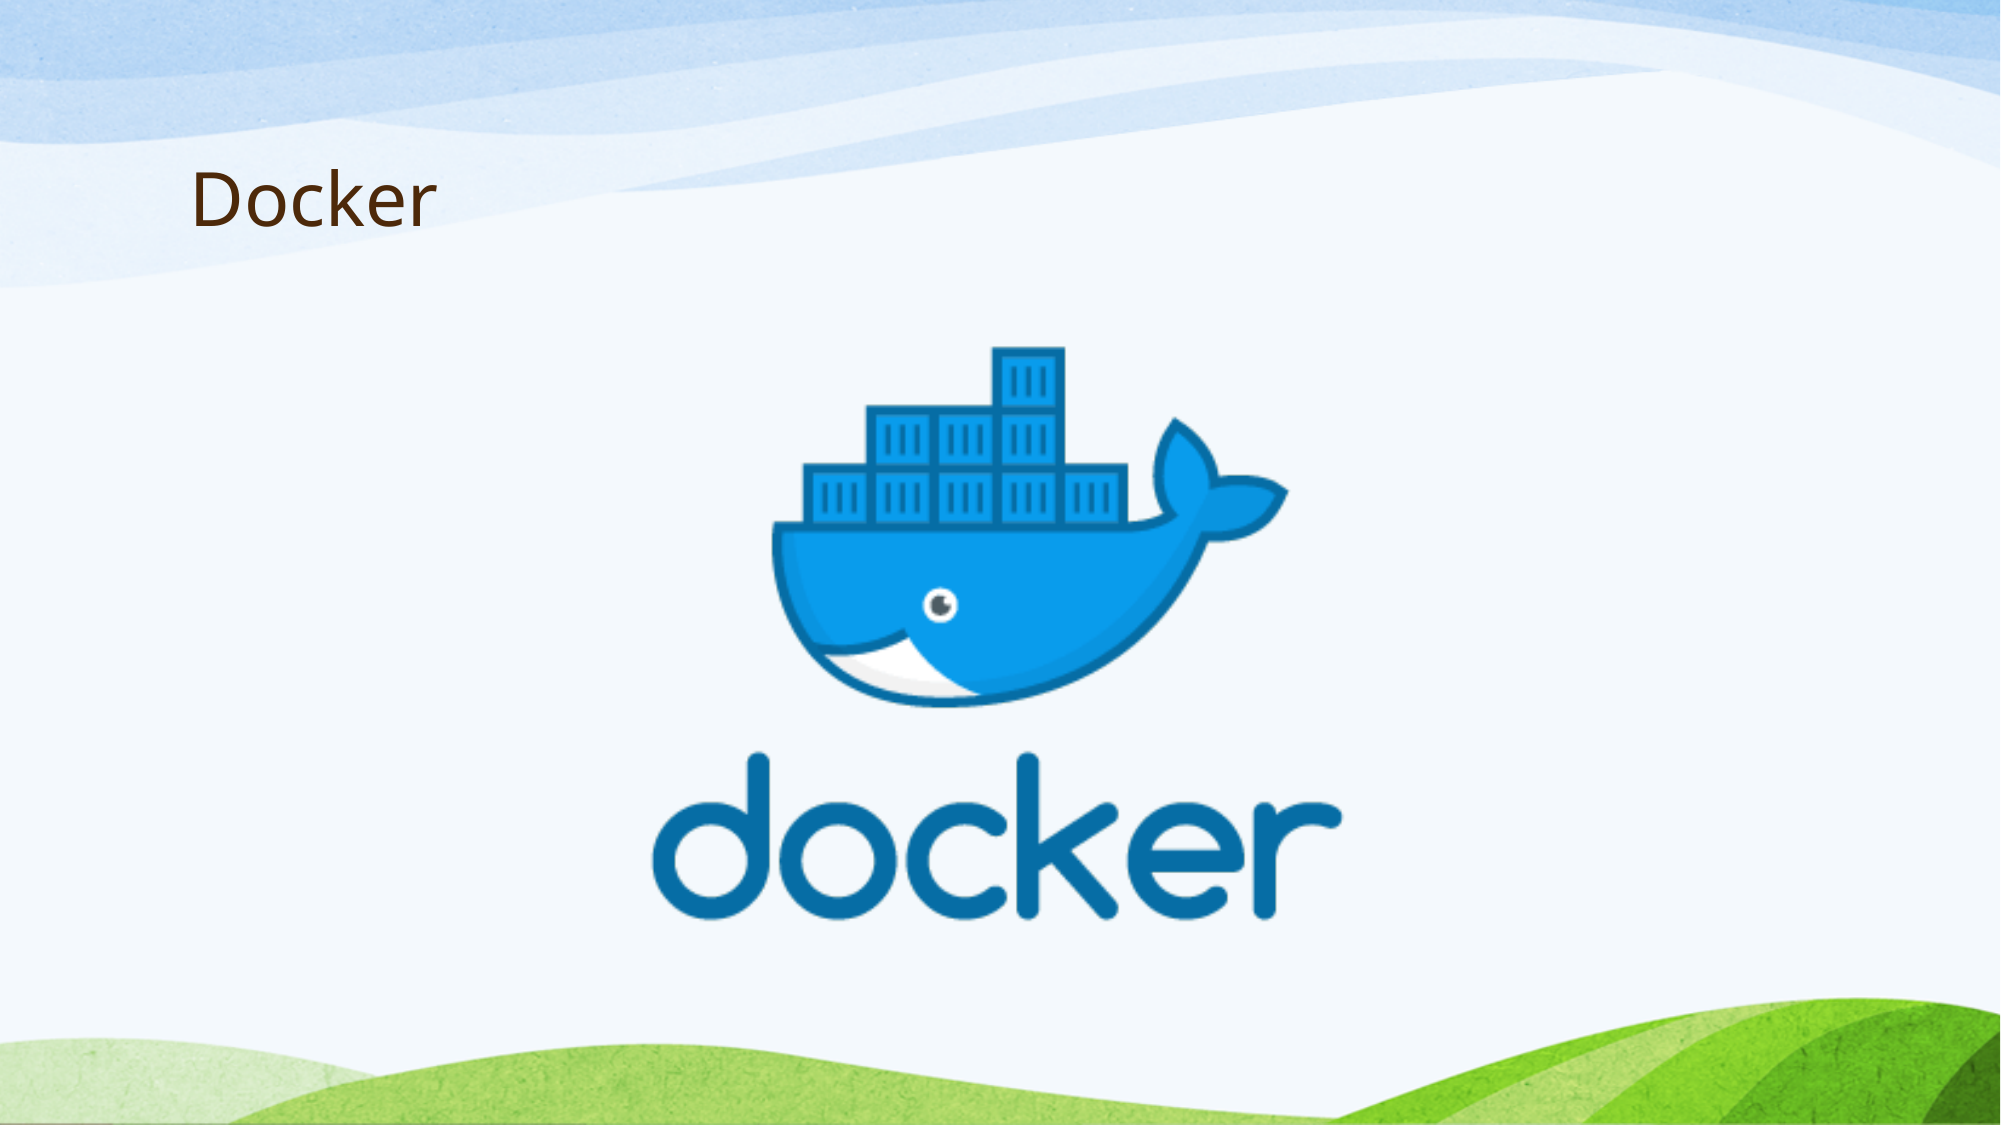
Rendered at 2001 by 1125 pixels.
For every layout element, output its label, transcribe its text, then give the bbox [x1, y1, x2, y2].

title Docker [174, 50, 1825, 250]
picture [0, 0, 2001, 1125]
